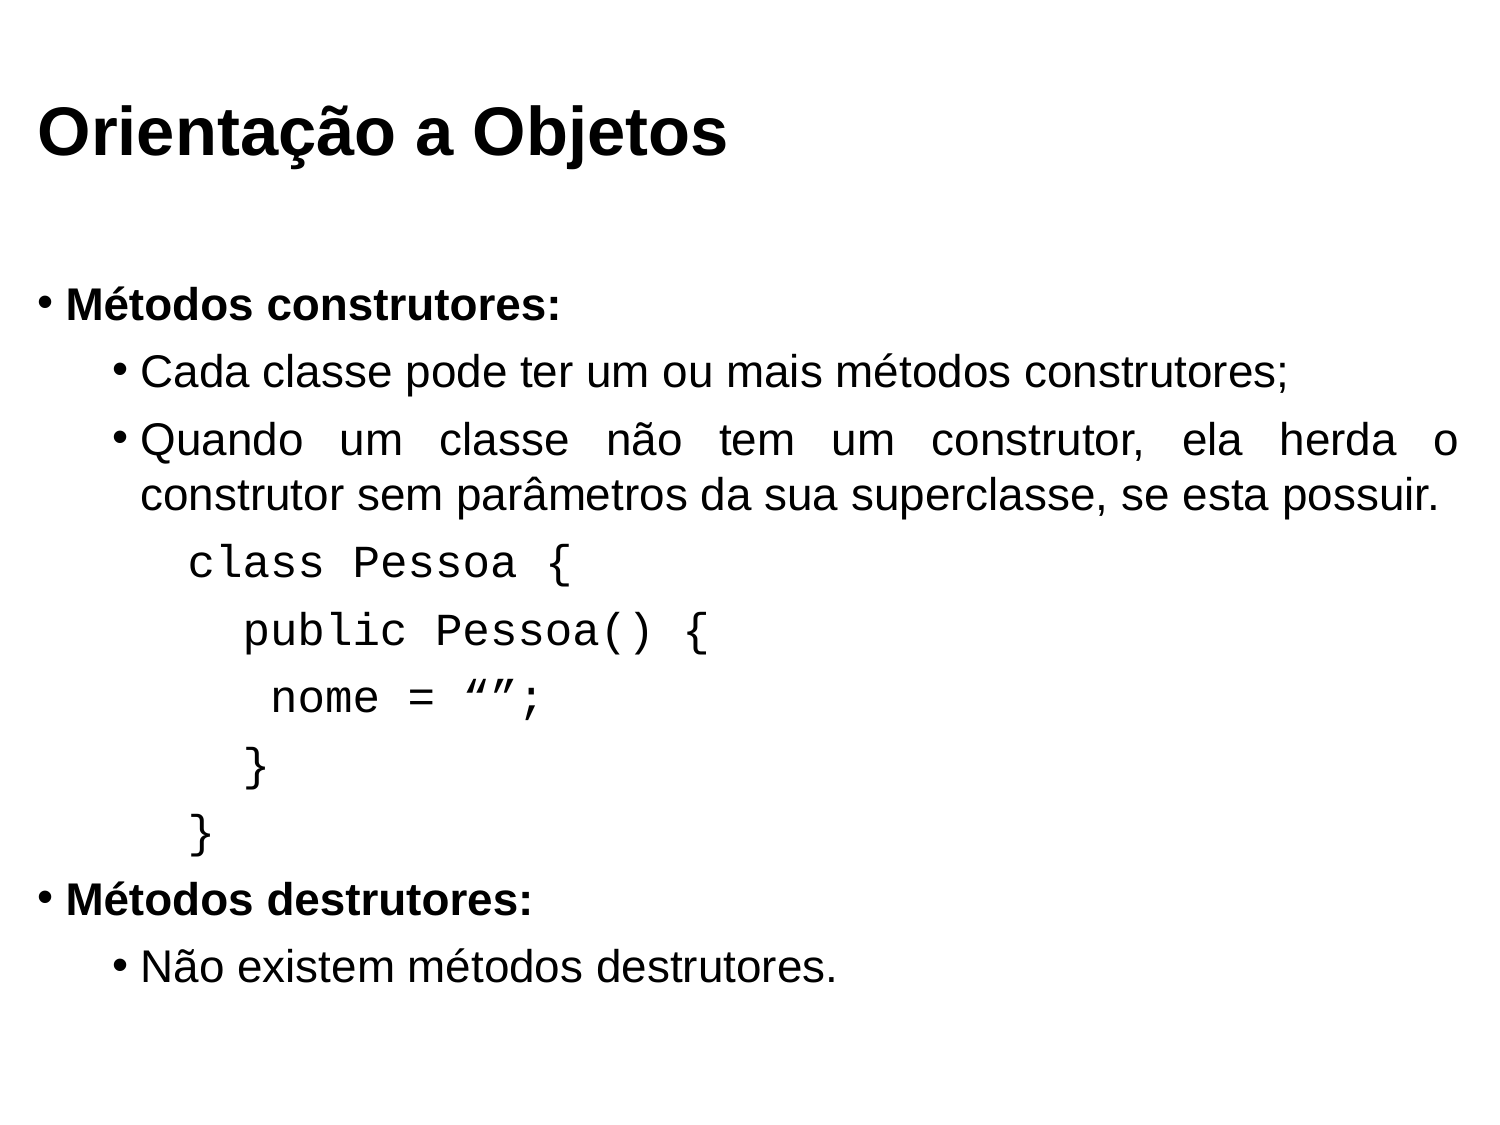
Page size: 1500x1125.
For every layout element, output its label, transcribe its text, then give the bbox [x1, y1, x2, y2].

text_box Métodos construtores: Cada classe pode ter um ou mais métodos construtores; Quando um classe não tem um construtor, ela herda o construtor sem parâmetros da sua superclasse, se esta possuir. class Pessoa { public Pessoa() { nome = “”; } } Métodos destrutores: Não existem métodos destrutores. [22, 266, 1475, 1125]
text_box Orientação a Objetos [22, 24, 1475, 242]
